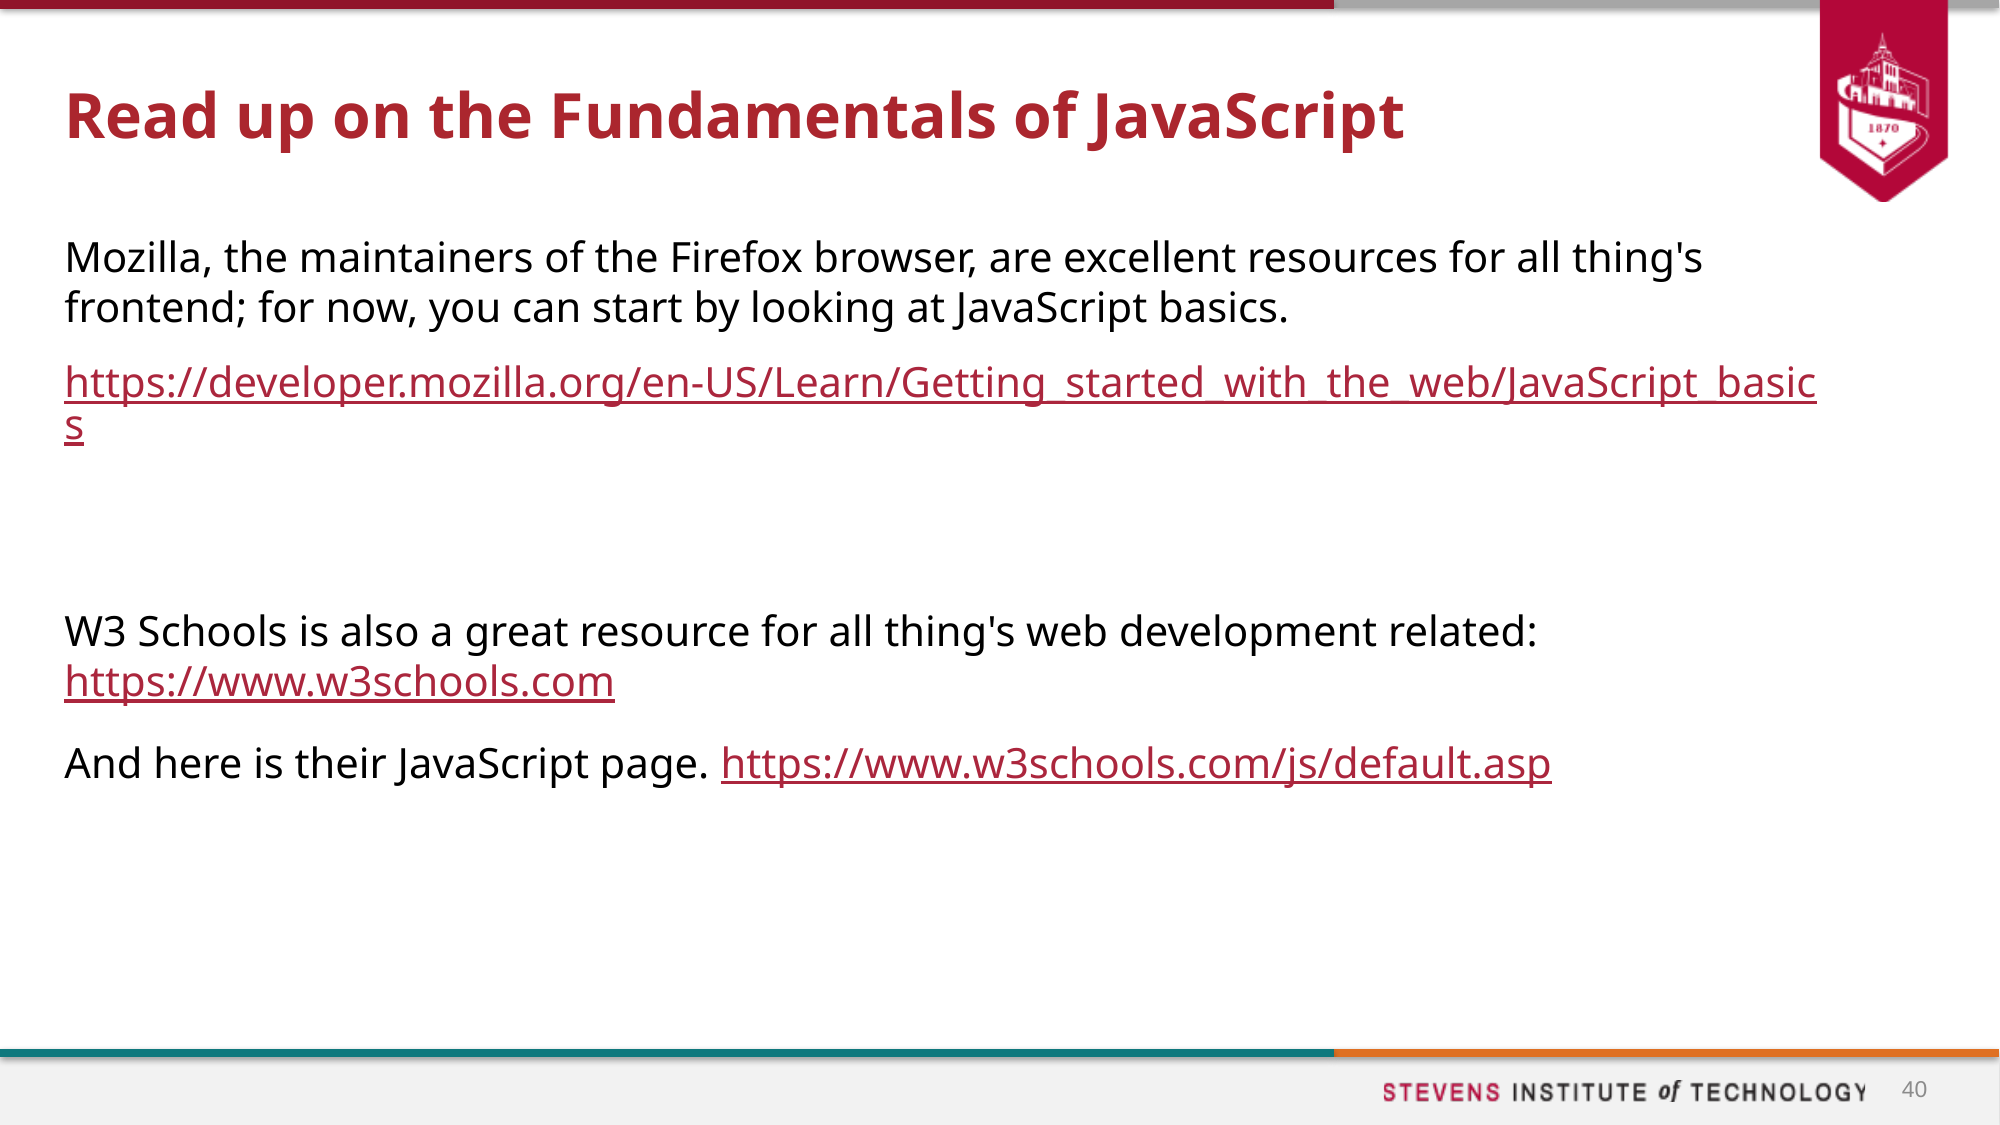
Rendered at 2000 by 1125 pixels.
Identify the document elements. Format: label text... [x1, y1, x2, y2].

slide_number 40 [1862, 1057, 1967, 1118]
title Read up on the Fundamentals of JavaScript [49, 68, 1661, 157]
list Mozilla, the maintainers of the Firefox browser, are excellent resources for all thing's frontend; for now, you can start by looking at JavaScript basics. https://developer.mozilla.org/en-US/Learn/Getting_started_with_the_web/JavaScript_basics W3 Schools is also a great resource for all thing's web development related: https://www.w3schools.com And here is their JavaScript page. https://www.w3schools.com/js/default.asp [49, 223, 1842, 1057]
